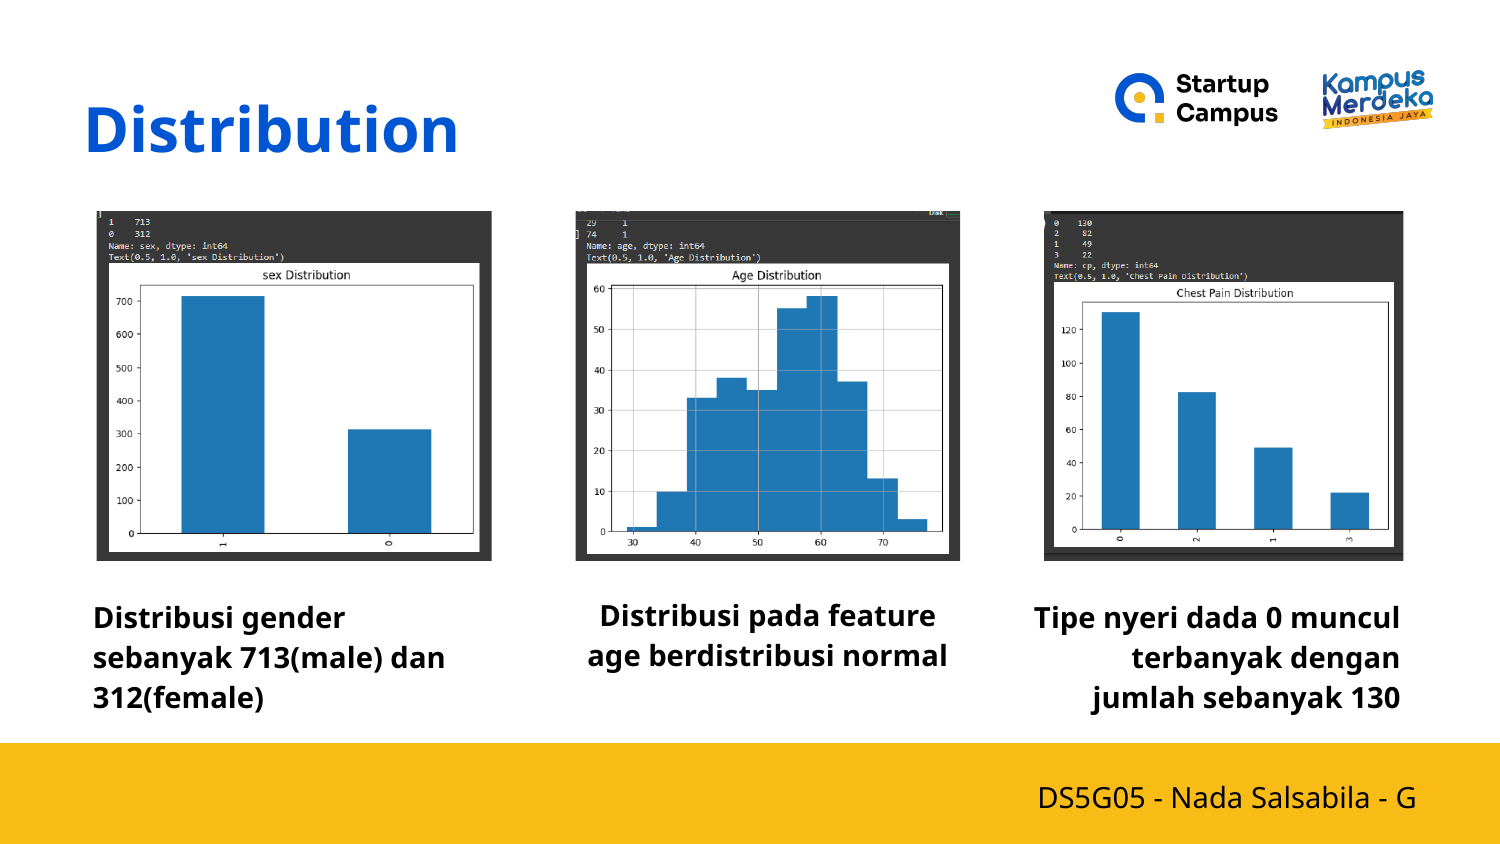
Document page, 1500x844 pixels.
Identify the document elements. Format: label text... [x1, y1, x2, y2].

title Distribusi pada feature age berdistribusi normal [564, 580, 972, 688]
title Tipe nyeri dada 0 muncul terbanyak dengan jumlah sebanyak 130 [1008, 593, 1416, 730]
title DS5G05 - Nada Salsabila - G [890, 808, 1433, 813]
picture [575, 211, 961, 562]
title Distribution [68, 72, 633, 180]
picture [1114, 72, 1278, 127]
title Distribusi gender sebanyak 713(male) dan 312(female) [77, 593, 486, 730]
picture [96, 211, 492, 562]
picture [1323, 70, 1433, 129]
title DS5G05 - Nada Salsabila - G [890, 773, 1433, 796]
picture [1043, 211, 1404, 562]
